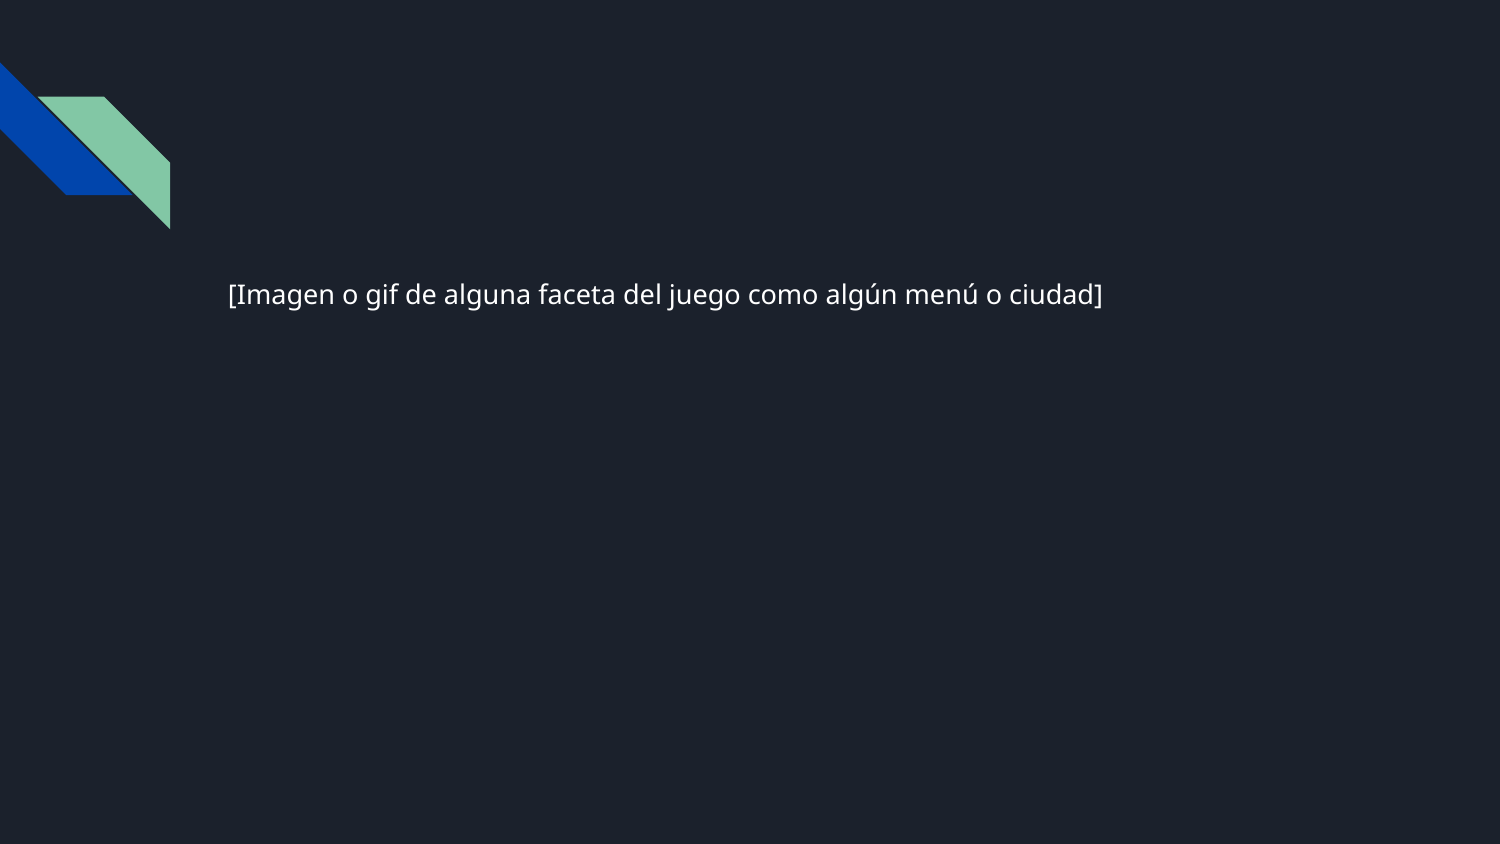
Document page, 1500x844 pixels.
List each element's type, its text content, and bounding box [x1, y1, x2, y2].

list [Imagen o gif de alguna faceta del juego como algún menú o ciudad] [212, 257, 1368, 735]
